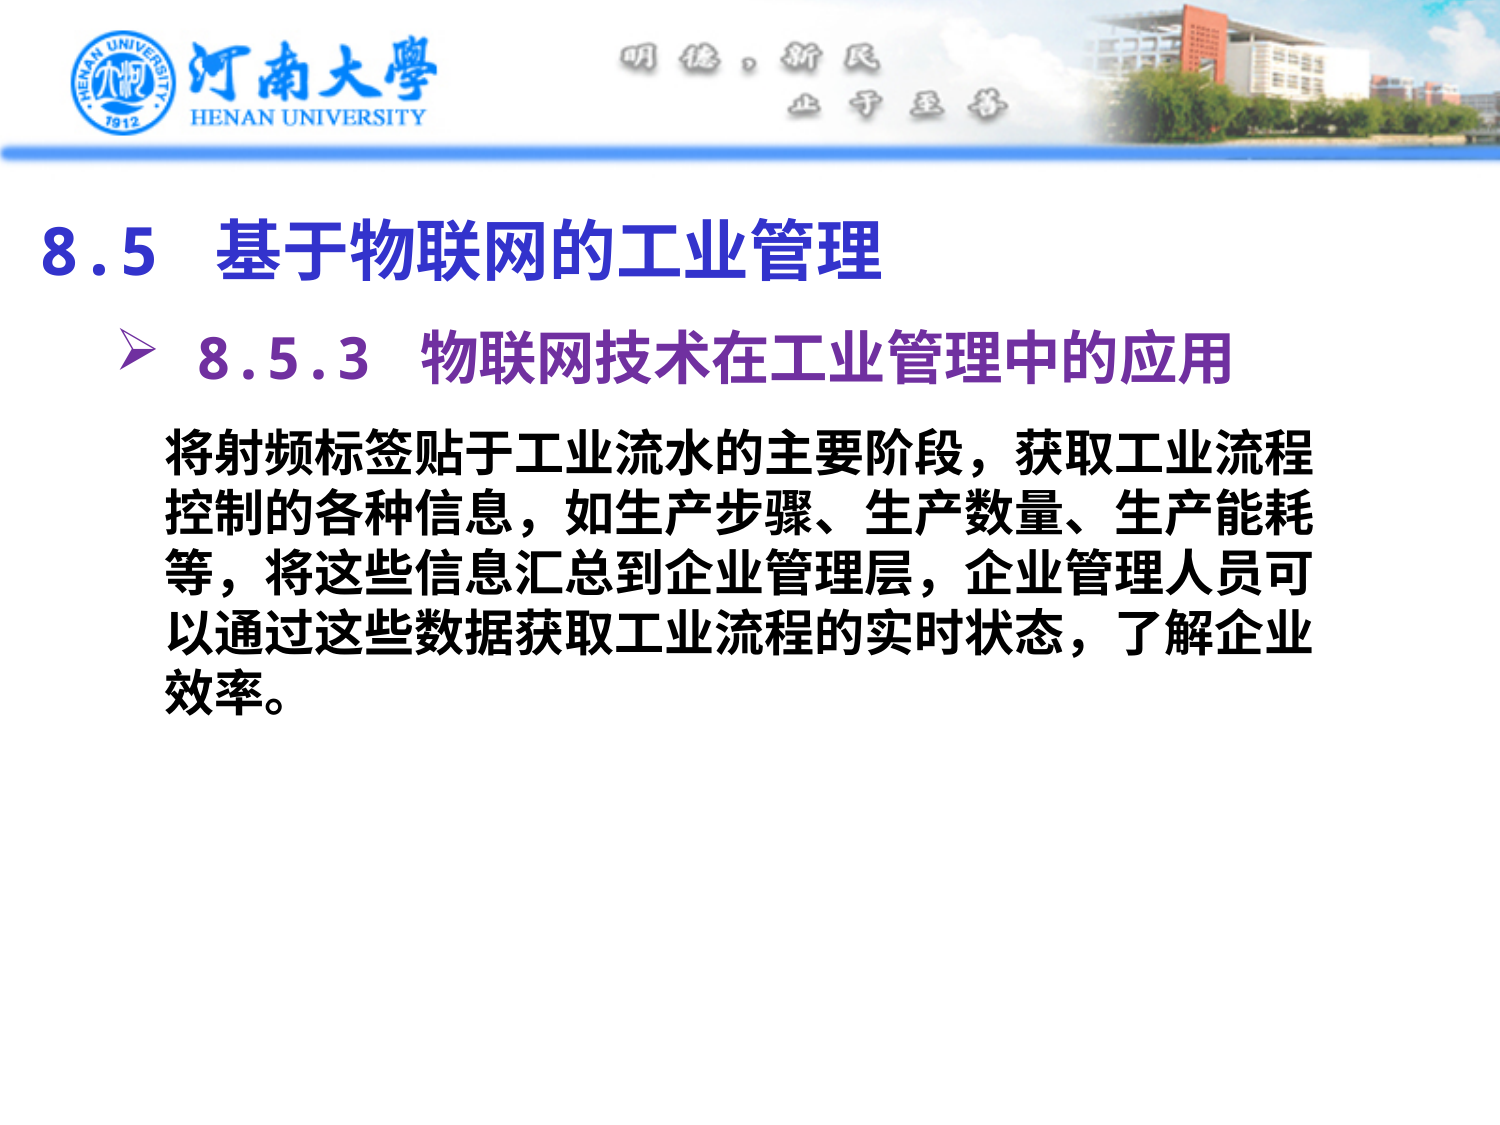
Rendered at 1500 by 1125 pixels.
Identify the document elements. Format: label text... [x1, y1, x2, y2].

text_box 8.5.3 物联网技术在工业管理中的应用 [99, 313, 1413, 427]
text_box 8.5 基于物联网的工业管理 [24, 201, 1050, 314]
picture [0, 0, 1500, 1125]
text_box 将射频标签贴于工业流水的主要阶段，获取工业流程控制的各种信息，如生产步骤、生产数量、生产能耗等，将这些信息汇总到企业管理层，企业管理人员可以通过这些数据获取工业流程的实时状态，了解企业效率。 [149, 413, 1338, 752]
